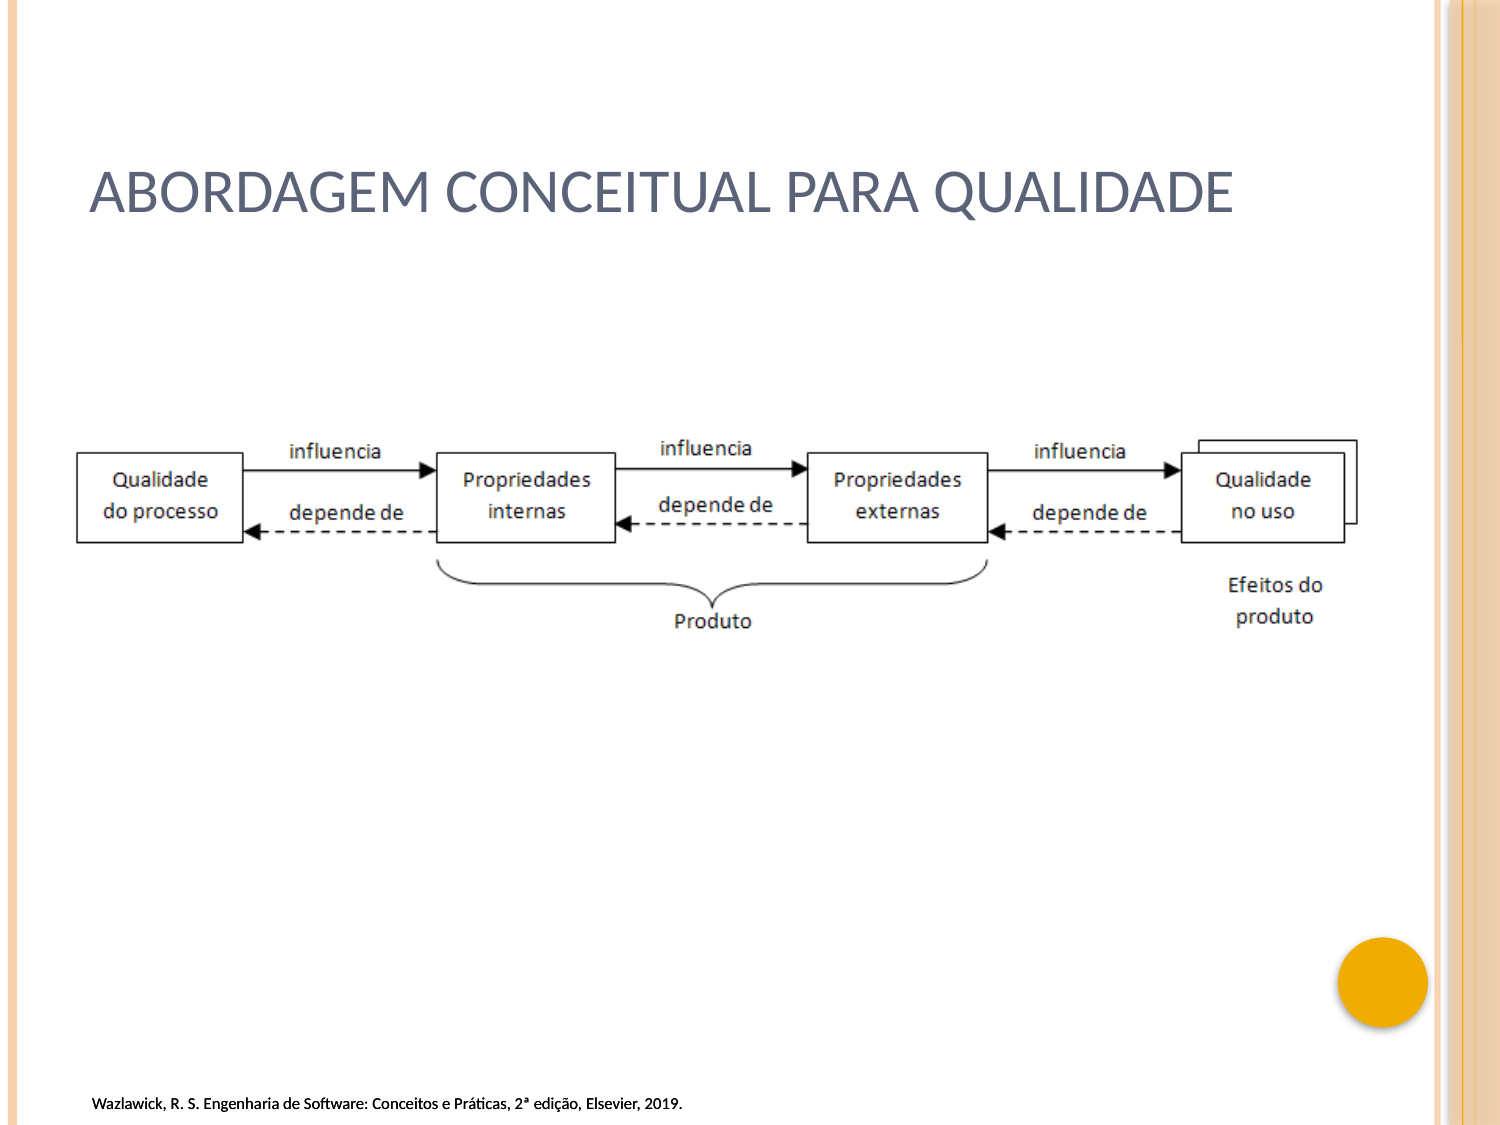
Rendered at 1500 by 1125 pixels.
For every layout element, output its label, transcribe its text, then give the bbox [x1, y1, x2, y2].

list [64, 432, 1383, 649]
title Abordagem conceitual para qualidade [75, 45, 1300, 233]
